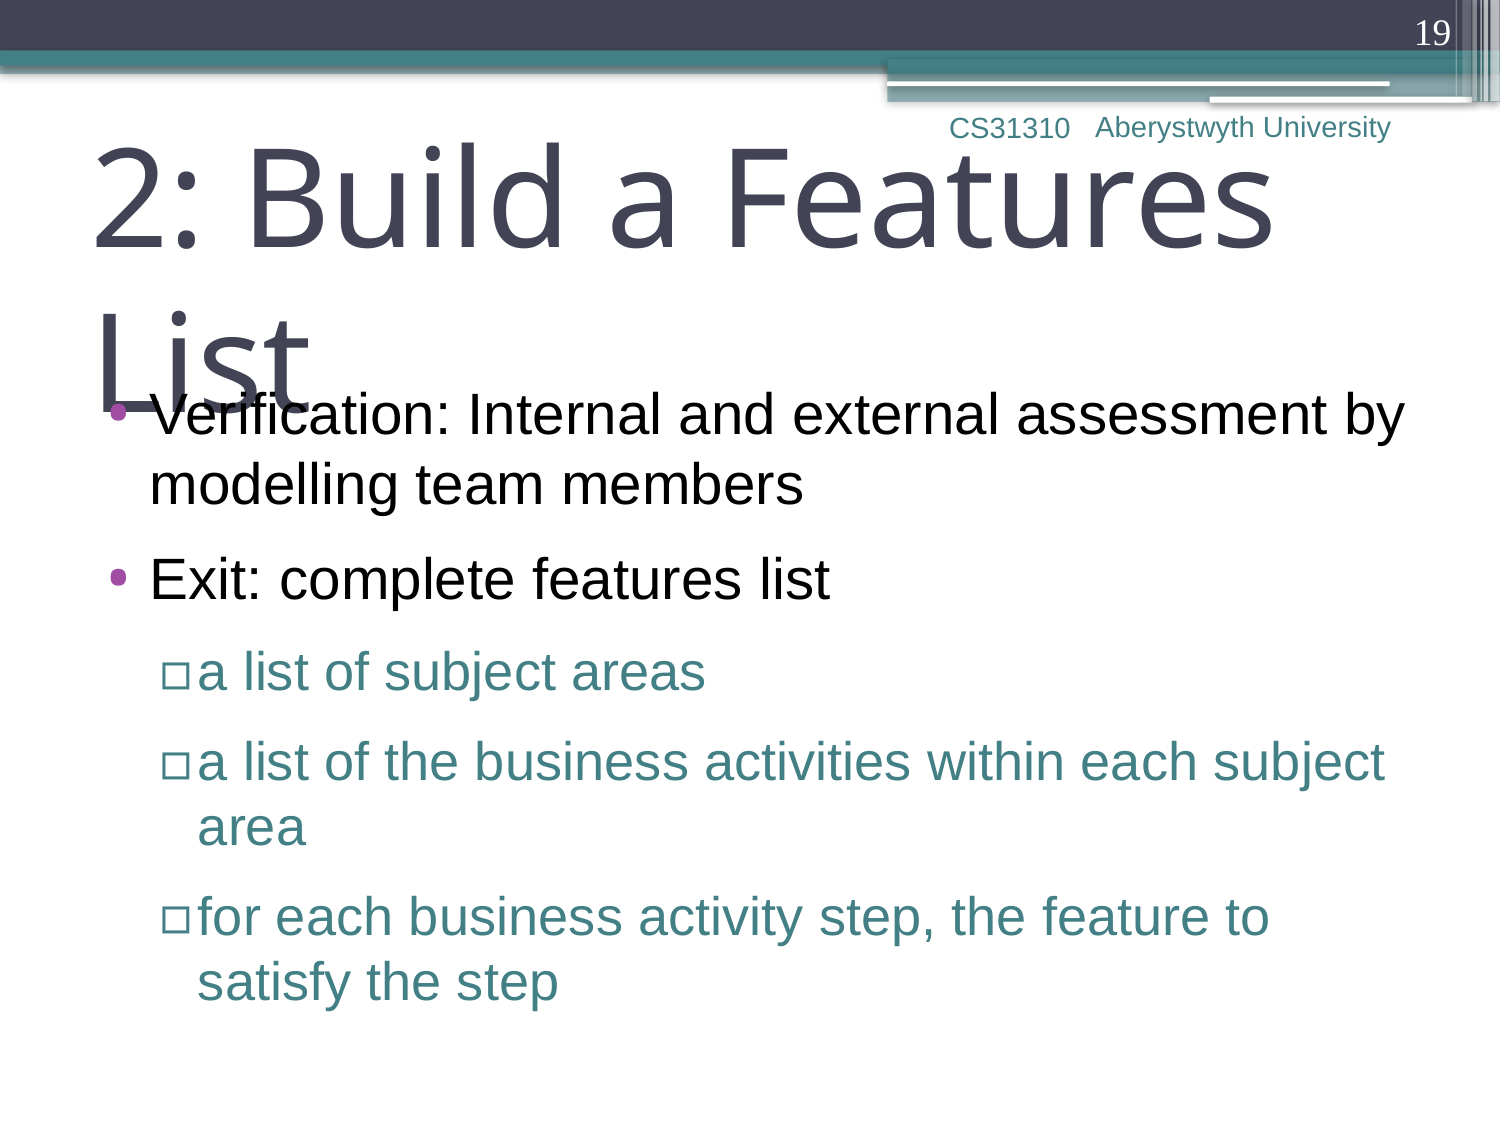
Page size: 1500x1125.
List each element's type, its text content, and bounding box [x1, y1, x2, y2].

slide_number 19 [1340, 0, 1466, 61]
list Verification: Internal and external assessment by modelling team members Exit: complete features list a list of subject areas a list of the business activities within each subject area for each business activity step, the feature to satisfy the step [75, 369, 1425, 1079]
title 2: Build a Features List [75, 187, 1425, 363]
footer CS31310 [868, 102, 1086, 178]
slide_number Aberystwyth University [1080, 100, 1424, 176]
